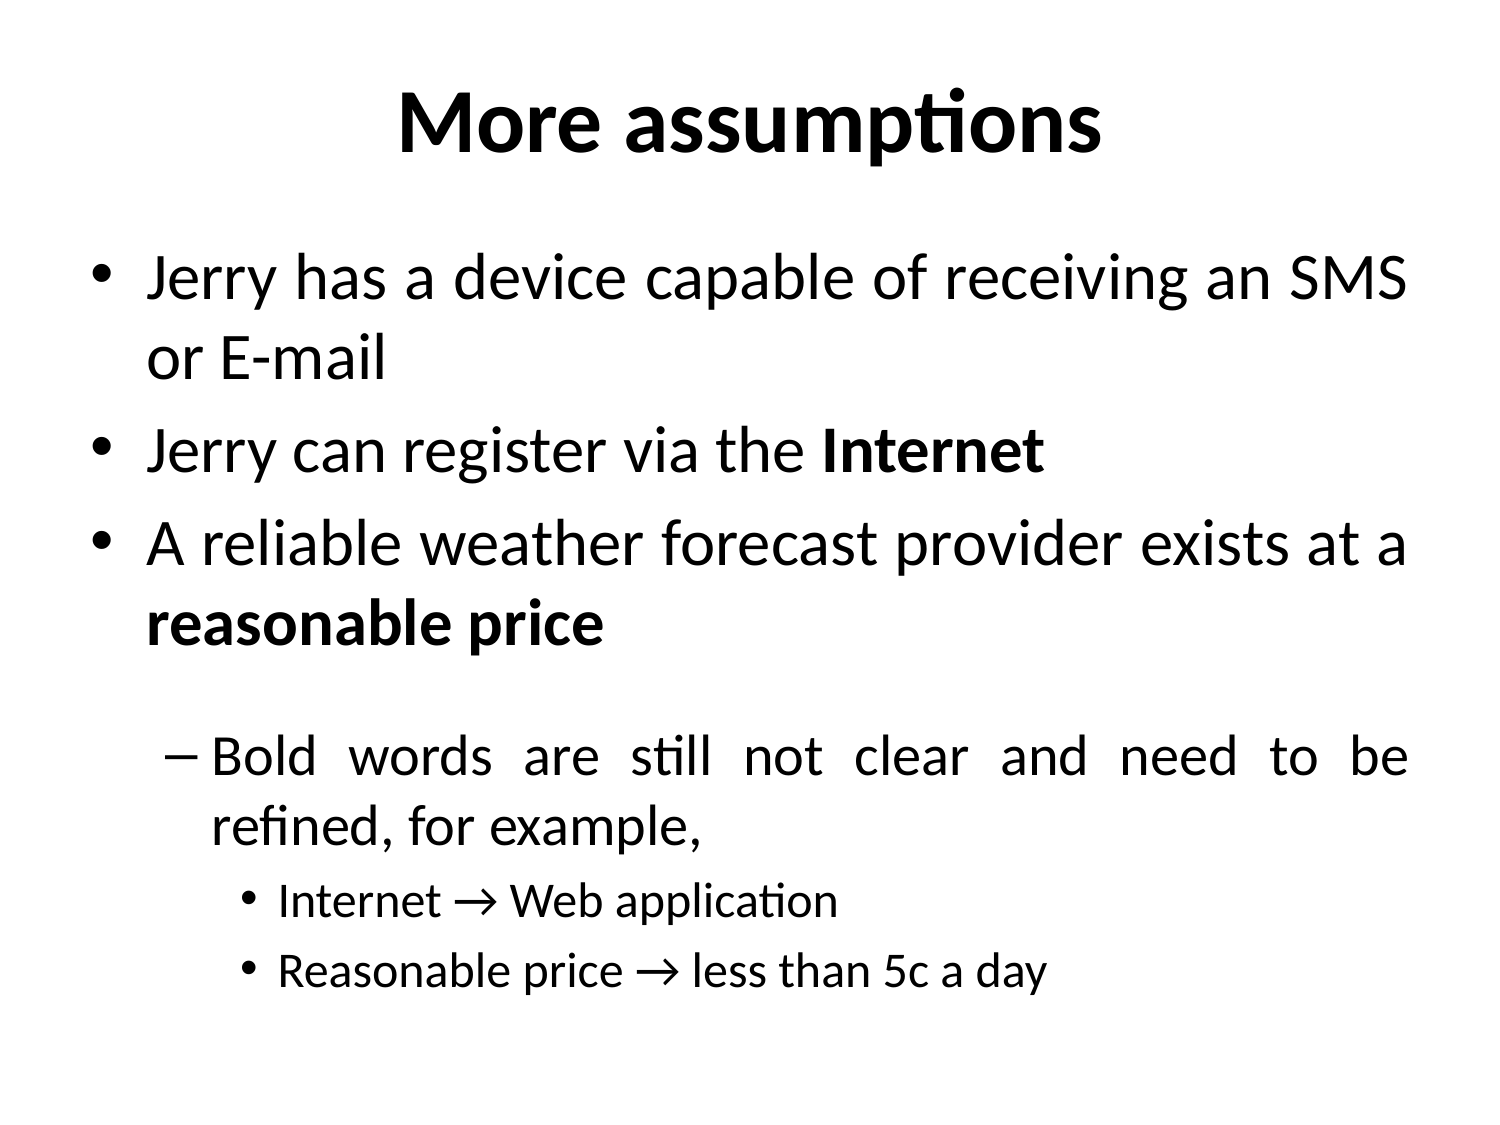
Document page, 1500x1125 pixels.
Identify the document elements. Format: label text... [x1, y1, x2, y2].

title More assumptions [75, 45, 1425, 188]
list Jerry has a device capable of receiving an SMS or E-mail Jerry can register via the Internet A reliable weather forecast provider exists at a reasonable price Bold words are still not clear and need to be refined, for example, Internet → Web application Reasonable price → less than 5c a day [75, 224, 1425, 968]
